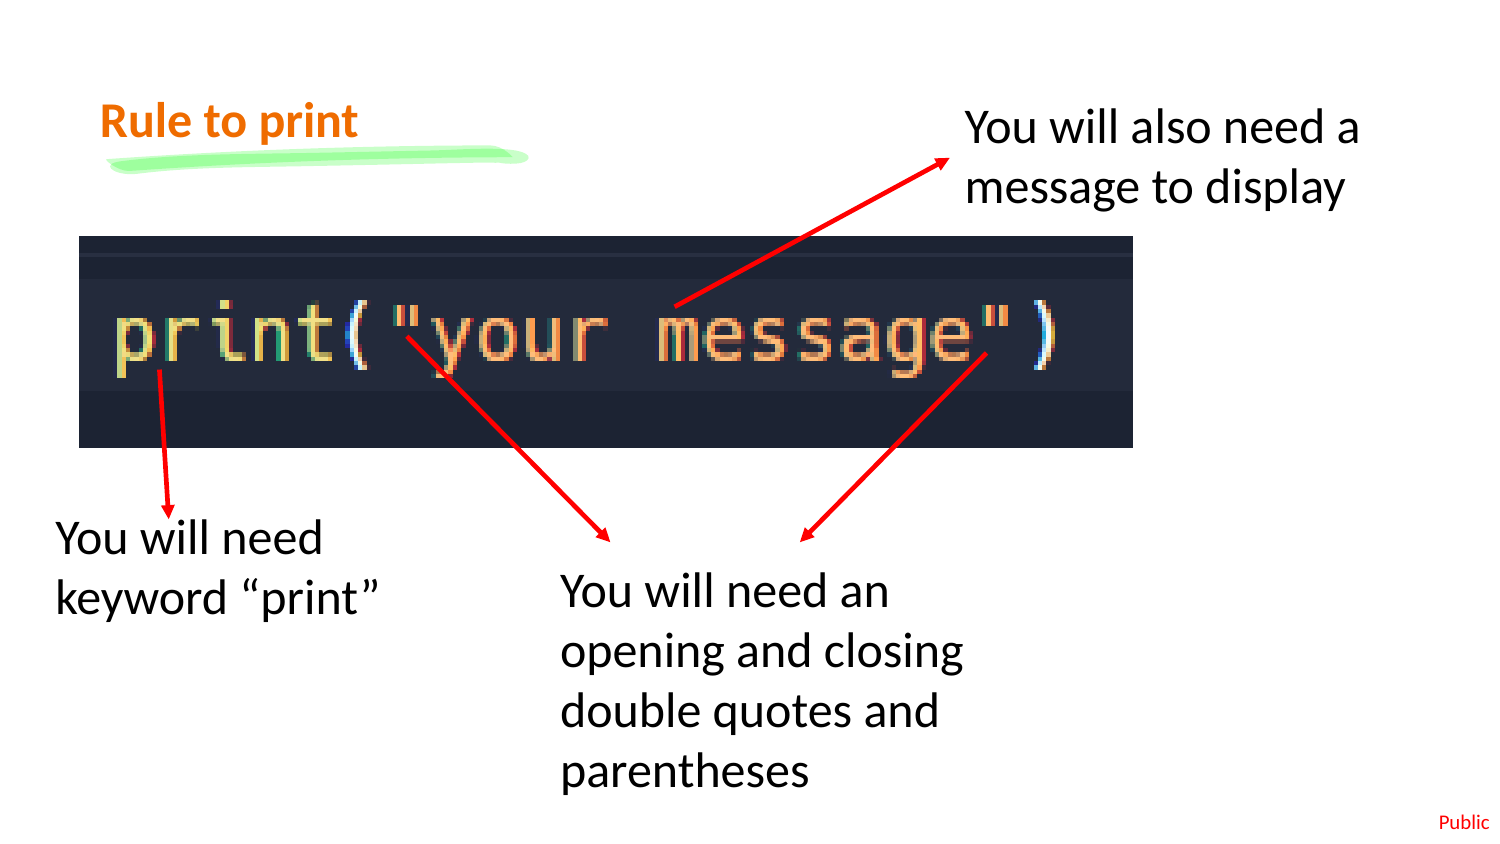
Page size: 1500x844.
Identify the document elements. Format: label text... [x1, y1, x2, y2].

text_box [674, 157, 950, 307]
text_box You will also need a message to display [949, 78, 1460, 237]
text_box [799, 352, 987, 543]
text_box You will need an opening and closing double quotes and parentheses [545, 542, 1055, 753]
title Rule to print [99, 87, 949, 187]
picture [79, 236, 1133, 448]
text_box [159, 369, 169, 520]
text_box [406, 335, 611, 543]
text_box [99, 145, 531, 175]
text_box You will need keyword “print” [40, 489, 503, 648]
